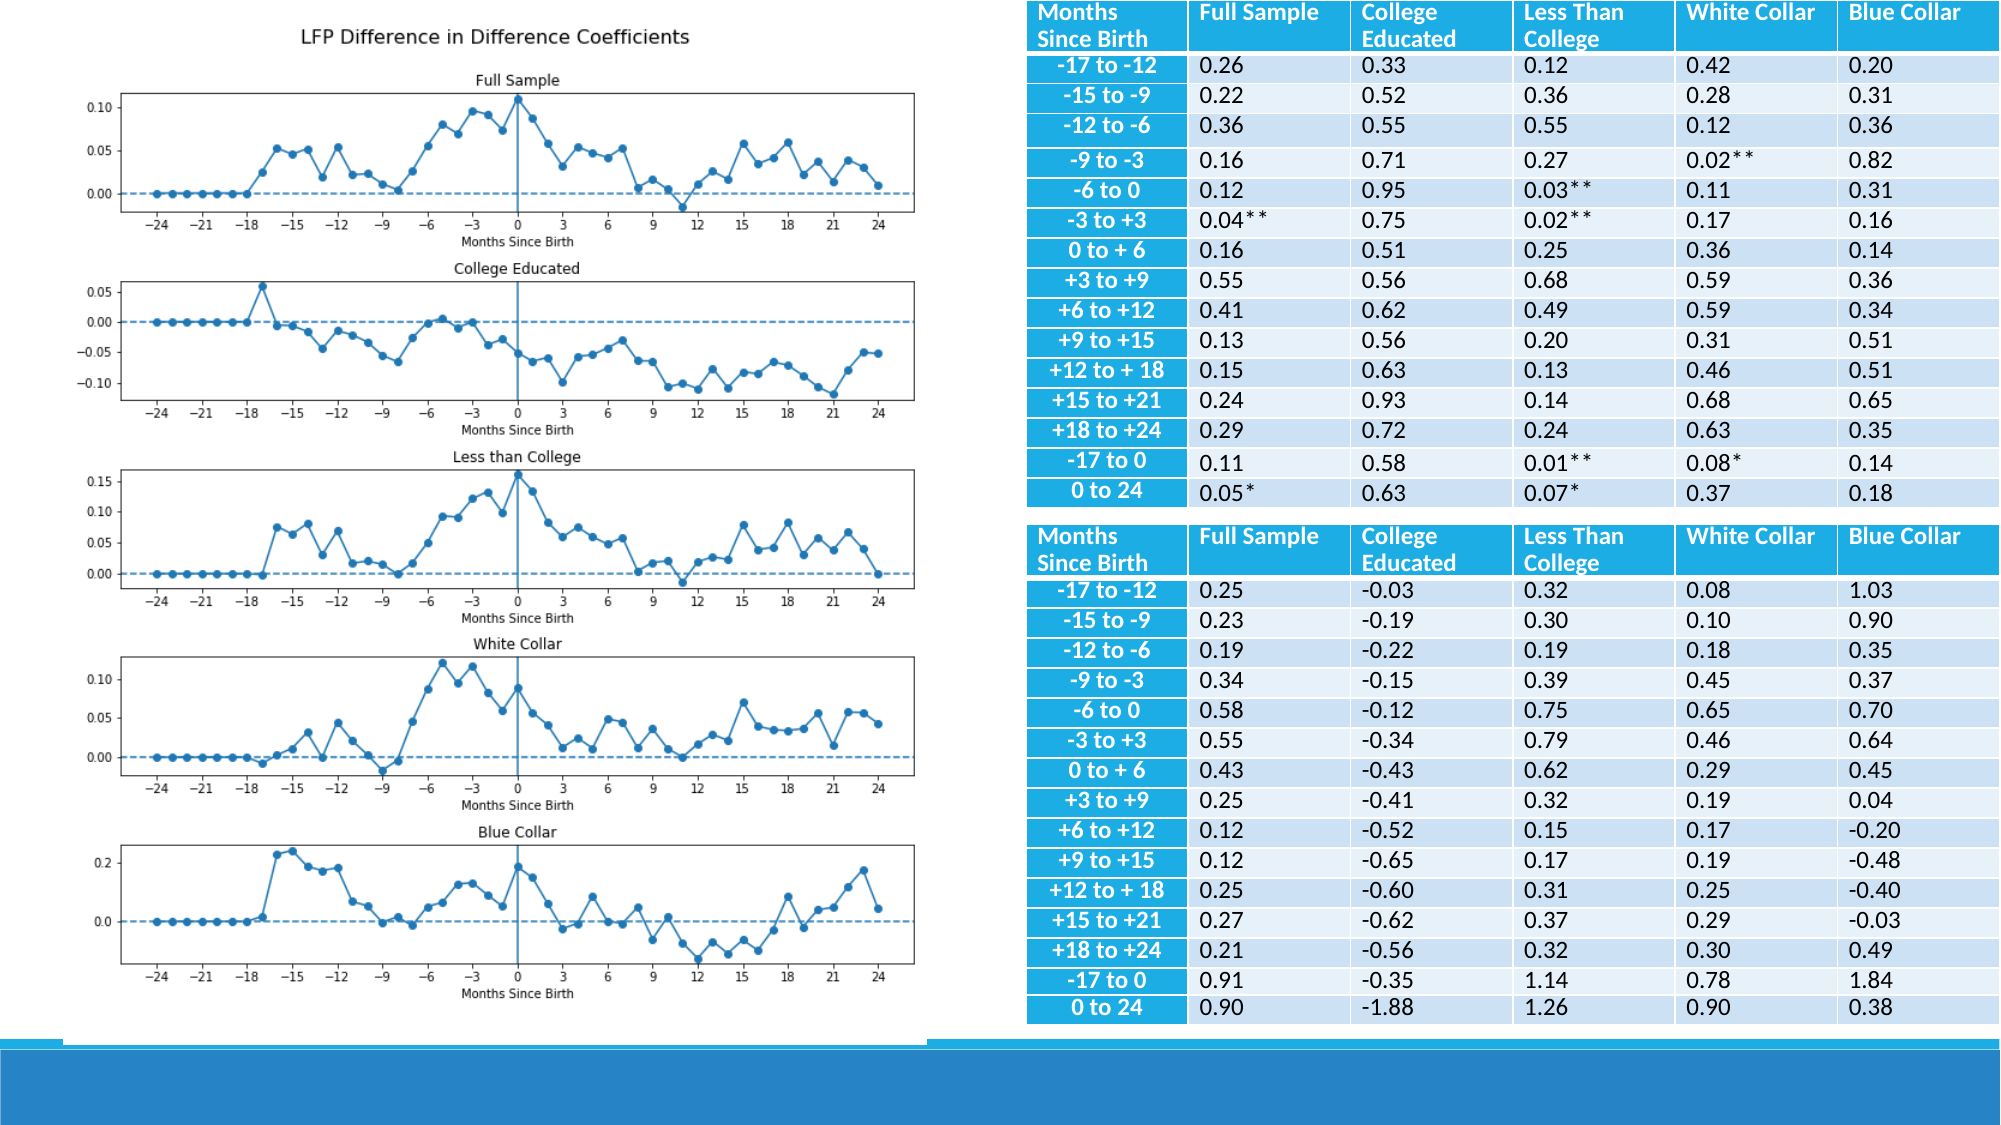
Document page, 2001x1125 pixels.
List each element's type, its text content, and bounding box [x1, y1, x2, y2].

table_cell 0.18 [1838, 479, 1999, 507]
table_cell 0.63 [1676, 419, 1837, 447]
table_cell 0.14 [1838, 449, 1999, 477]
table_cell 0.21 [1189, 939, 1350, 967]
table_cell -0.15 [1351, 669, 1512, 697]
table_cell 0.07* [1514, 479, 1674, 507]
table_cell -17 to -12 [1027, 56, 1187, 83]
table_cell 0.75 [1514, 699, 1674, 727]
table_cell -17 to -12 [1027, 581, 1187, 607]
table_cell 0.18 [1676, 639, 1837, 667]
table_header White Collar [1676, 1, 1837, 51]
table_cell 0.12 [1189, 179, 1350, 207]
table_cell 0.27 [1514, 149, 1674, 177]
table_cell 0.35 [1838, 639, 1999, 667]
table_cell 0.37 [1676, 479, 1837, 507]
table_cell 0.72 [1351, 419, 1512, 447]
table_cell 0.32 [1514, 581, 1674, 607]
table_cell 0.11 [1676, 179, 1837, 207]
table_cell 0.63 [1351, 359, 1512, 387]
table_cell 0.02** [1514, 209, 1674, 237]
table_header Full Sample [1189, 525, 1350, 575]
table_cell -0.35 [1351, 969, 1512, 994]
table_cell 0.75 [1351, 209, 1512, 237]
table_cell +18 to +24 [1027, 419, 1187, 447]
table_cell +3 to +9 [1027, 789, 1187, 817]
table_cell 0.25 [1676, 879, 1837, 907]
table_cell 0.68 [1514, 269, 1674, 297]
table_cell 1.03 [1838, 581, 1999, 607]
table_cell 0.32 [1514, 939, 1674, 967]
table_cell -0.52 [1351, 819, 1512, 847]
table_cell -0.56 [1351, 939, 1512, 967]
table_cell 0.10 [1676, 609, 1837, 637]
table_cell 0.22 [1189, 84, 1350, 113]
table_cell 0.20 [1838, 56, 1999, 83]
table_cell 0.19 [1676, 789, 1837, 817]
table_cell 0.58 [1351, 449, 1512, 477]
table_cell +15 to +21 [1027, 389, 1187, 417]
table_cell 0.15 [1189, 359, 1350, 387]
table_cell +3 to +9 [1027, 269, 1187, 297]
table_cell 0 to + 6 [1027, 239, 1187, 267]
table_cell 0.59 [1676, 269, 1837, 297]
table_cell -15 to -9 [1027, 84, 1187, 113]
table_cell +12 to + 18 [1027, 359, 1187, 387]
table_cell -3 to +3 [1027, 729, 1187, 757]
table_cell 0.24 [1189, 389, 1350, 417]
table_cell 0.51 [1838, 359, 1999, 387]
table_cell -0.62 [1351, 909, 1512, 937]
table_cell 0.29 [1676, 909, 1837, 937]
table_cell 0.42 [1676, 56, 1837, 83]
table_cell -0.65 [1351, 849, 1512, 877]
table_cell 0 to 24 [1027, 996, 1187, 1024]
picture [62, 8, 927, 1046]
table_cell -0.12 [1351, 699, 1512, 727]
table_header Blue Collar [1838, 525, 1999, 575]
table_cell 0.52 [1351, 84, 1512, 113]
table_cell 0.41 [1189, 299, 1350, 327]
table_cell 0.31 [1838, 84, 1999, 113]
table_cell 0.04** [1189, 209, 1350, 237]
table_cell 0.19 [1189, 639, 1350, 667]
table_cell 0.03** [1514, 179, 1674, 207]
table_cell 0.45 [1676, 669, 1837, 697]
table_cell 0.49 [1838, 939, 1999, 967]
table_cell 1.14 [1514, 969, 1674, 994]
table_cell 0.33 [1351, 56, 1512, 83]
table_cell -17 to 0 [1027, 449, 1187, 477]
table_cell -9 to -3 [1027, 149, 1187, 177]
table_cell 0.63 [1351, 479, 1512, 507]
table_cell 0.62 [1514, 759, 1674, 787]
table_cell 0.65 [1838, 389, 1999, 417]
table_header Blue Collar [1838, 1, 1999, 51]
table_cell 0.45 [1838, 759, 1999, 787]
table_cell 0.79 [1514, 729, 1674, 757]
table_cell 0.36 [1838, 114, 1999, 147]
table_cell +6 to +12 [1027, 819, 1187, 847]
table_cell 0.55 [1189, 269, 1350, 297]
table_cell 0.29 [1676, 759, 1837, 787]
table_cell 0.12 [1676, 114, 1837, 147]
table_header Less Than College [1514, 525, 1674, 575]
table_cell -0.20 [1838, 819, 1999, 847]
table_cell +12 to + 18 [1027, 879, 1187, 907]
table_cell 0.23 [1189, 609, 1350, 637]
table_cell 0.36 [1838, 269, 1999, 297]
table_cell 0.32 [1514, 789, 1674, 817]
table_cell 0.46 [1676, 359, 1837, 387]
table_cell -12 to -6 [1027, 639, 1187, 667]
table_cell 0.55 [1189, 729, 1350, 757]
table_header College Educated [1351, 525, 1512, 575]
table_cell 0.12 [1514, 56, 1674, 83]
table_cell 0.46 [1676, 729, 1837, 757]
table_cell 0.16 [1189, 239, 1350, 267]
table_cell 0.02** [1676, 149, 1837, 177]
table_cell -12 to -6 [1027, 114, 1187, 147]
table_cell 0.55 [1351, 114, 1512, 147]
table_cell -0.03 [1838, 909, 1999, 937]
table_cell 0.90 [1189, 996, 1350, 1024]
table_cell -0.34 [1351, 729, 1512, 757]
table_cell 0 to + 6 [1027, 759, 1187, 787]
table_cell 0.29 [1189, 419, 1350, 447]
table_cell 0.90 [1676, 996, 1837, 1024]
table_cell 0.64 [1838, 729, 1999, 757]
table_cell 0.13 [1514, 359, 1674, 387]
table_cell 0.71 [1351, 149, 1512, 177]
table_cell 0.93 [1351, 389, 1512, 417]
table_cell 0.17 [1676, 819, 1837, 847]
table_cell 0.01** [1514, 449, 1674, 477]
table_cell 0.16 [1838, 209, 1999, 237]
table_cell -0.19 [1351, 609, 1512, 637]
table_cell 0.43 [1189, 759, 1350, 787]
table_cell 0.14 [1838, 239, 1999, 267]
table_cell 0.30 [1676, 939, 1837, 967]
table_cell 0.36 [1189, 114, 1350, 147]
table_cell 0.20 [1514, 329, 1674, 357]
table_cell 0.11 [1189, 449, 1350, 477]
table_cell -0.48 [1838, 849, 1999, 877]
table_cell -0.40 [1838, 879, 1999, 907]
table_cell 0.19 [1514, 639, 1674, 667]
table_cell 0.56 [1351, 269, 1512, 297]
table_cell 0.25 [1189, 581, 1350, 607]
table_cell 0.26 [1189, 56, 1350, 83]
table_cell 0.78 [1676, 969, 1837, 994]
table_header Less Than College [1514, 1, 1674, 51]
table_cell 0.38 [1838, 996, 1999, 1024]
table_cell 0.12 [1189, 849, 1350, 877]
table_cell -17 to 0 [1027, 969, 1187, 994]
table_cell 0.04 [1838, 789, 1999, 817]
table_cell 0.17 [1514, 849, 1674, 877]
table_cell 0.91 [1189, 969, 1350, 994]
table_cell 0.13 [1189, 329, 1350, 357]
table_cell 0.25 [1189, 789, 1350, 817]
table_cell 0.14 [1514, 389, 1674, 417]
table_cell 0.58 [1189, 699, 1350, 727]
table_cell 0.37 [1514, 909, 1674, 937]
table_cell 0.31 [1838, 179, 1999, 207]
table_cell +9 to +15 [1027, 329, 1187, 357]
table_cell -15 to -9 [1027, 609, 1187, 637]
table_cell 0.70 [1838, 699, 1999, 727]
table_cell 0.25 [1189, 879, 1350, 907]
table_cell 1.84 [1838, 969, 1999, 994]
table_cell 0.65 [1676, 699, 1837, 727]
table_header Months Since Birth [1027, 1, 1187, 51]
table_cell 0.35 [1838, 419, 1999, 447]
table_cell 0.08* [1676, 449, 1837, 477]
table_cell +6 to +12 [1027, 299, 1187, 327]
table_cell 0.16 [1189, 149, 1350, 177]
table_cell 0.31 [1514, 879, 1674, 907]
table_cell 0.95 [1351, 179, 1512, 207]
table_header Full Sample [1189, 1, 1350, 51]
table_cell 1.26 [1514, 996, 1674, 1024]
table_cell 0.37 [1838, 669, 1999, 697]
table_cell 0.49 [1514, 299, 1674, 327]
table_cell -1.88 [1351, 996, 1512, 1024]
table_cell 0.62 [1351, 299, 1512, 327]
table_cell +9 to +15 [1027, 849, 1187, 877]
table_cell 0.51 [1351, 239, 1512, 267]
table_cell 0.19 [1676, 849, 1837, 877]
table_cell 0.28 [1676, 84, 1837, 113]
table_cell -3 to +3 [1027, 209, 1187, 237]
table_cell -0.22 [1351, 639, 1512, 667]
table_cell -0.60 [1351, 879, 1512, 907]
table_cell 0.15 [1514, 819, 1674, 847]
table_cell +15 to +21 [1027, 909, 1187, 937]
table_cell 0.36 [1514, 84, 1674, 113]
table_cell 0.59 [1676, 299, 1837, 327]
table_cell 0.36 [1676, 239, 1837, 267]
table_cell -0.41 [1351, 789, 1512, 817]
table_cell 0.25 [1514, 239, 1674, 267]
table_cell 0.34 [1838, 299, 1999, 327]
table_cell 0.17 [1676, 209, 1837, 237]
table_cell 0.08 [1676, 581, 1837, 607]
table_cell +18 to +24 [1027, 939, 1187, 967]
table_cell 0.51 [1838, 329, 1999, 357]
table_cell 0.90 [1838, 609, 1999, 637]
table_header White Collar [1676, 525, 1837, 575]
table_cell 0.39 [1514, 669, 1674, 697]
table_cell -0.03 [1351, 581, 1512, 607]
table_cell 0.30 [1514, 609, 1674, 637]
table_cell -9 to -3 [1027, 669, 1187, 697]
table_cell 0.68 [1676, 389, 1837, 417]
table_cell -6 to 0 [1027, 699, 1187, 727]
table_cell -6 to 0 [1027, 179, 1187, 207]
table_cell 0 to 24 [1027, 479, 1187, 507]
table_cell 0.05* [1189, 479, 1350, 507]
table_header College Educated [1351, 1, 1512, 51]
table_cell 0.34 [1189, 669, 1350, 697]
table_cell 0.27 [1189, 909, 1350, 937]
table_cell 0.31 [1676, 329, 1837, 357]
table_cell 0.55 [1514, 114, 1674, 147]
table_cell 0.12 [1189, 819, 1350, 847]
table_cell 0.56 [1351, 329, 1512, 357]
table_cell 0.82 [1838, 149, 1999, 177]
table_cell 0.24 [1514, 419, 1674, 447]
table_header Months Since Birth [1027, 525, 1187, 575]
table_cell -0.43 [1351, 759, 1512, 787]
